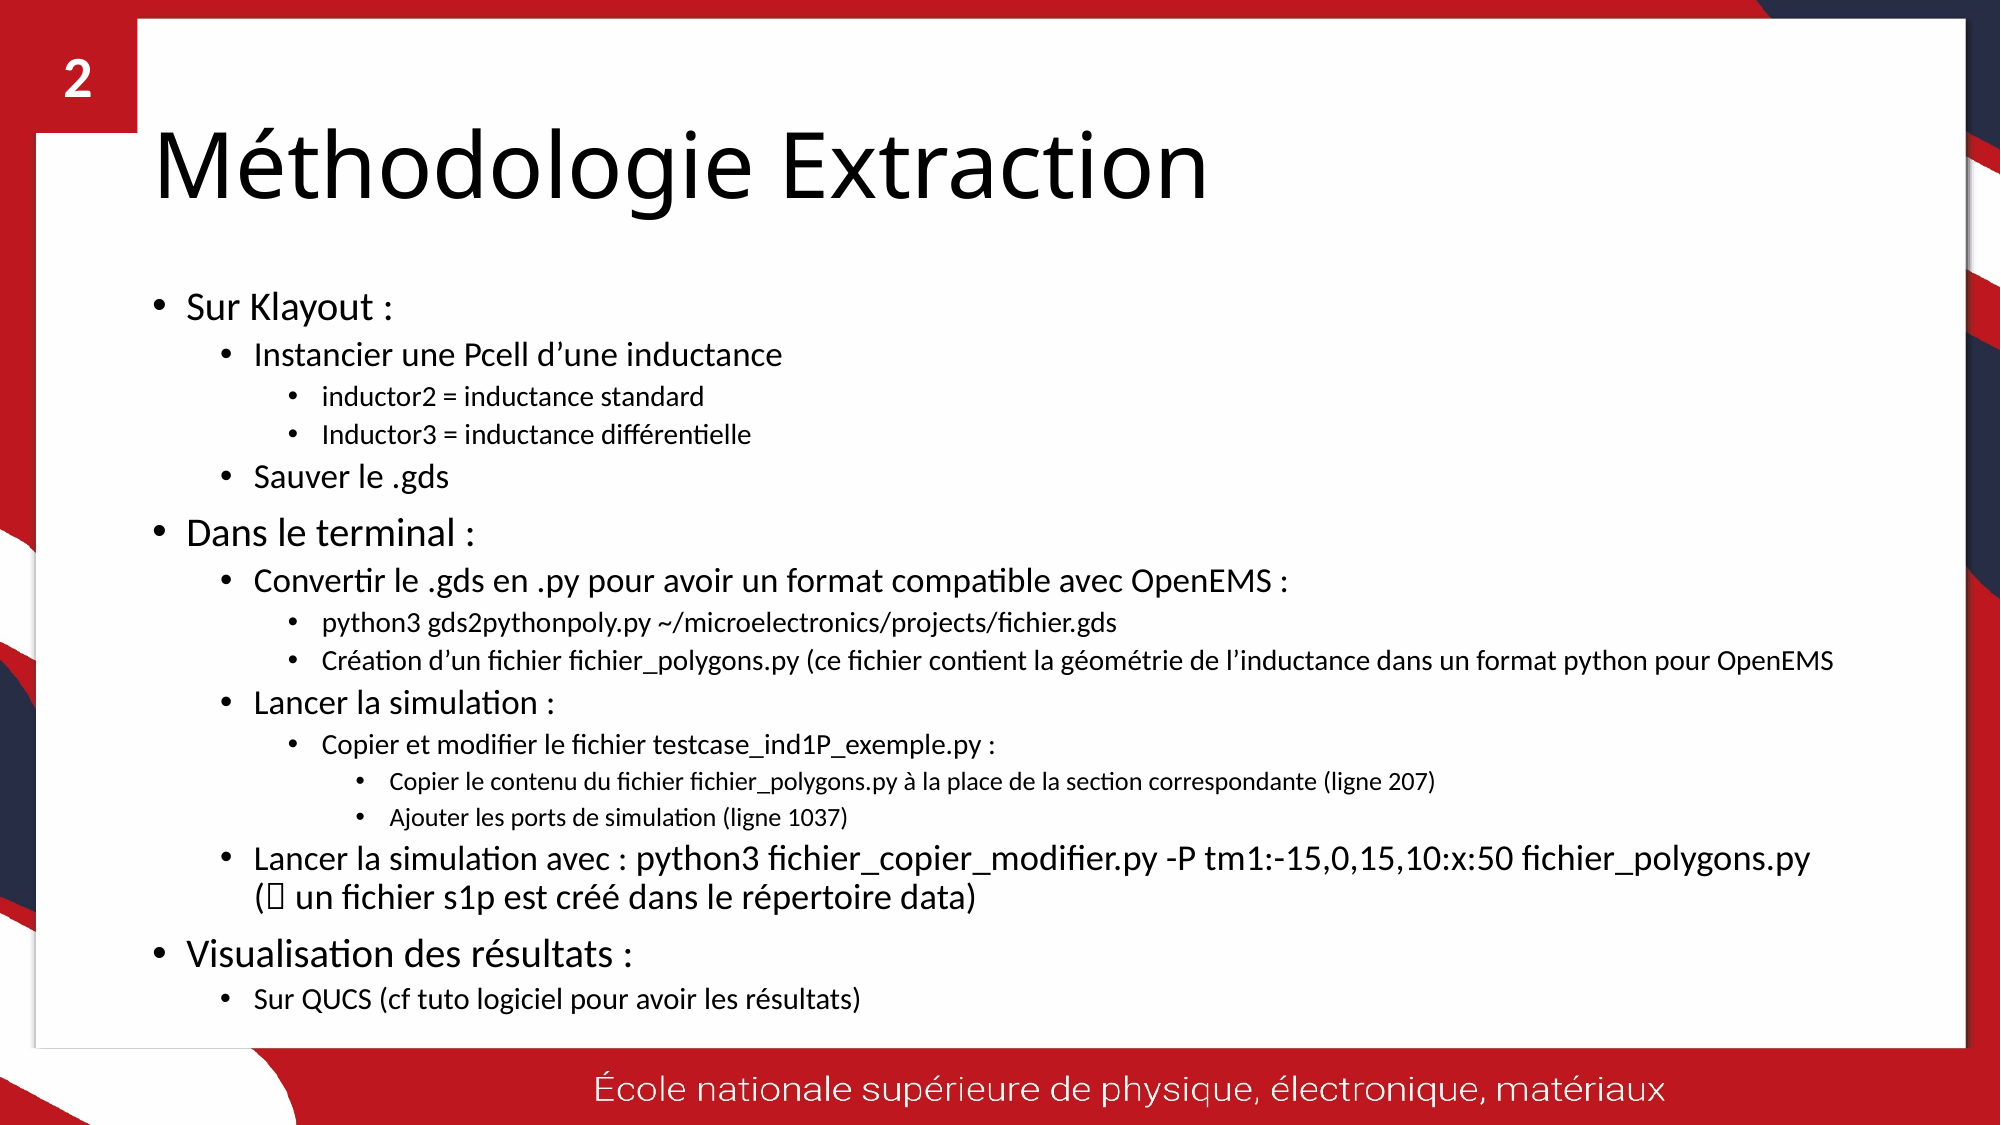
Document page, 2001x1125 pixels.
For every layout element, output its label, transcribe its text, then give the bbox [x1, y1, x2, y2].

list Sur Klayout : Instancier une Pcell d’une inductance inductor2 = inductance standard Inductor3 = inductance différentielle Sauver le .gds Dans le terminal : Convertir le .gds en .py pour avoir un format compatible avec OpenEMS : python3 gds2pythonpoly.py ~/microelectronics/projects/fichier.gds Création d’un fichier fichier_polygons.py (ce fichier contient la géométrie de l’inductance dans un format python pour OpenEMS Lancer la simulation : Copier et modifier le fichier testcase_ind1P_exemple.py : Copier le contenu du fichier fichier_polygons.py à la place de la section correspondante (ligne 207) Ajouter les ports de simulation (ligne 1037) Lancer la simulation avec : python3 fichier_copier_modifier.py -P tm1:-15,0,15,10:x:50 fichier_polygons.py ( un fichier s1p est créé dans le répertoire data) Visualisation des résultats : Sur QUCS (cf tuto logiciel pour avoir les résultats) [137, 277, 1863, 1066]
slide_number 5 [1412, 1042, 1863, 1103]
text_box 2 [18, 14, 139, 134]
title Méthodologie Extraction [137, 59, 1863, 277]
picture [0, 0, 2000, 1125]
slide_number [137, 1042, 588, 1103]
